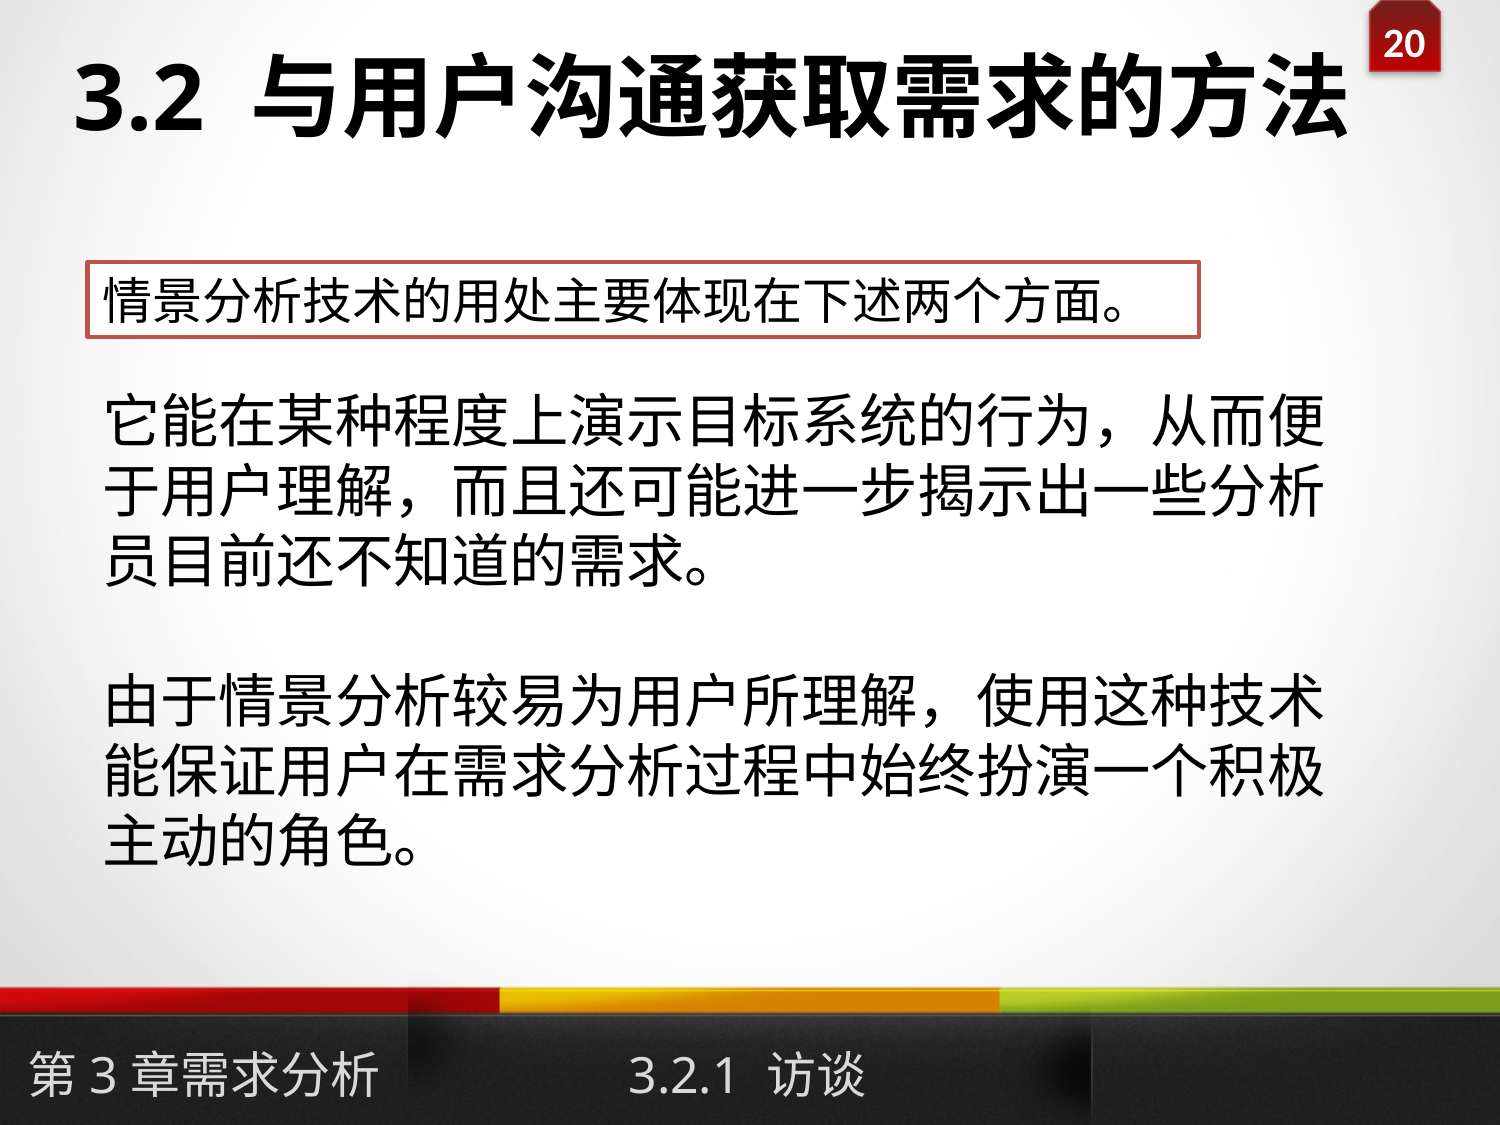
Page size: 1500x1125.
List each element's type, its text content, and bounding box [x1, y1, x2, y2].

text_box 3.2.1 访谈 [431, 1034, 1123, 1113]
title 3.2 与用户沟通获取需求的方法 [37, 0, 1388, 188]
text_box 它能在某种程度上演示目标系统的行为，从而便于用户理解，而且还可能进一步揭示出一些分析员目前还不知道的需求。 由于情景分析较易为用户所理解，使用这种技术能保证用户在需求分析过程中始终扮演一个积极主动的角色。 [87, 376, 1388, 882]
text_box 情景分析技术的用处主要体现在下述两个方面。 [85, 260, 1201, 339]
text_box 第3章需求分析 [0, 1034, 431, 1113]
picture [0, 0, 1500, 1125]
